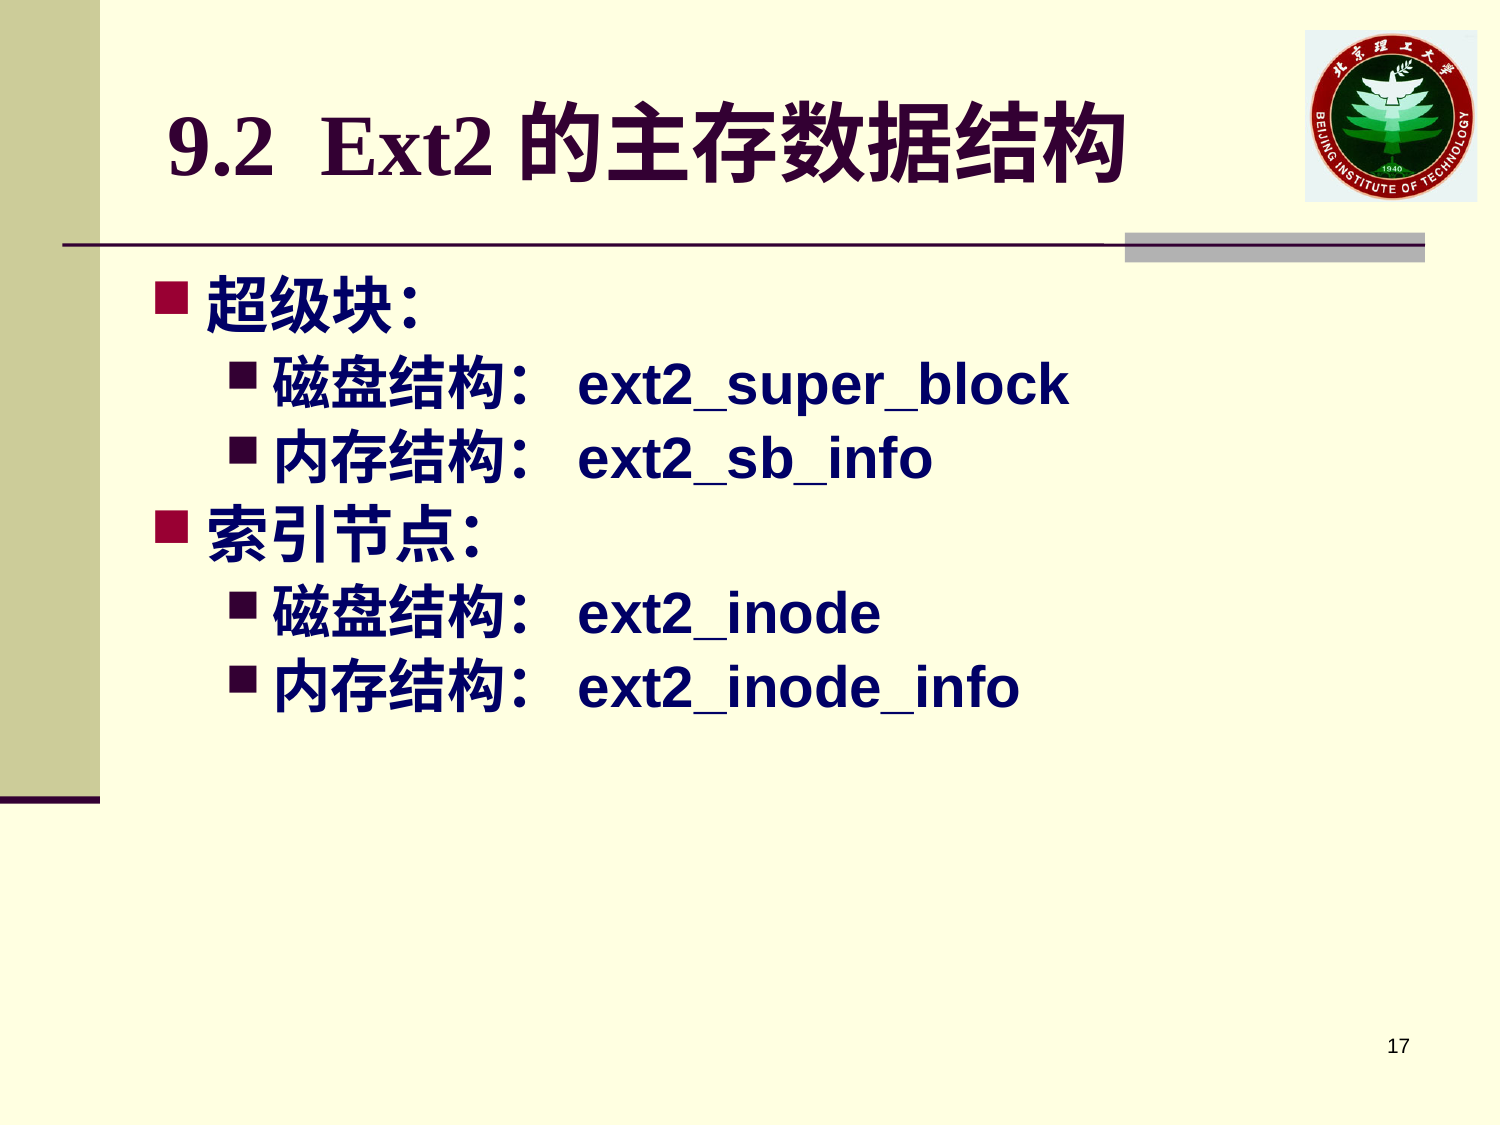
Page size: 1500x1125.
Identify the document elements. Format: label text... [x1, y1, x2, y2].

text_box 9.2 Ext2的主存数据结构 [152, 46, 1428, 235]
slide_number 17 [1112, 1024, 1426, 1101]
list 超级块： 磁盘结构：ext2_super_block 内存结构：ext2_sb_info 索引节点： 磁盘结构：ext2_inode 内存结构：ext2_inode_info [135, 266, 1411, 1011]
picture [1305, 30, 1478, 202]
